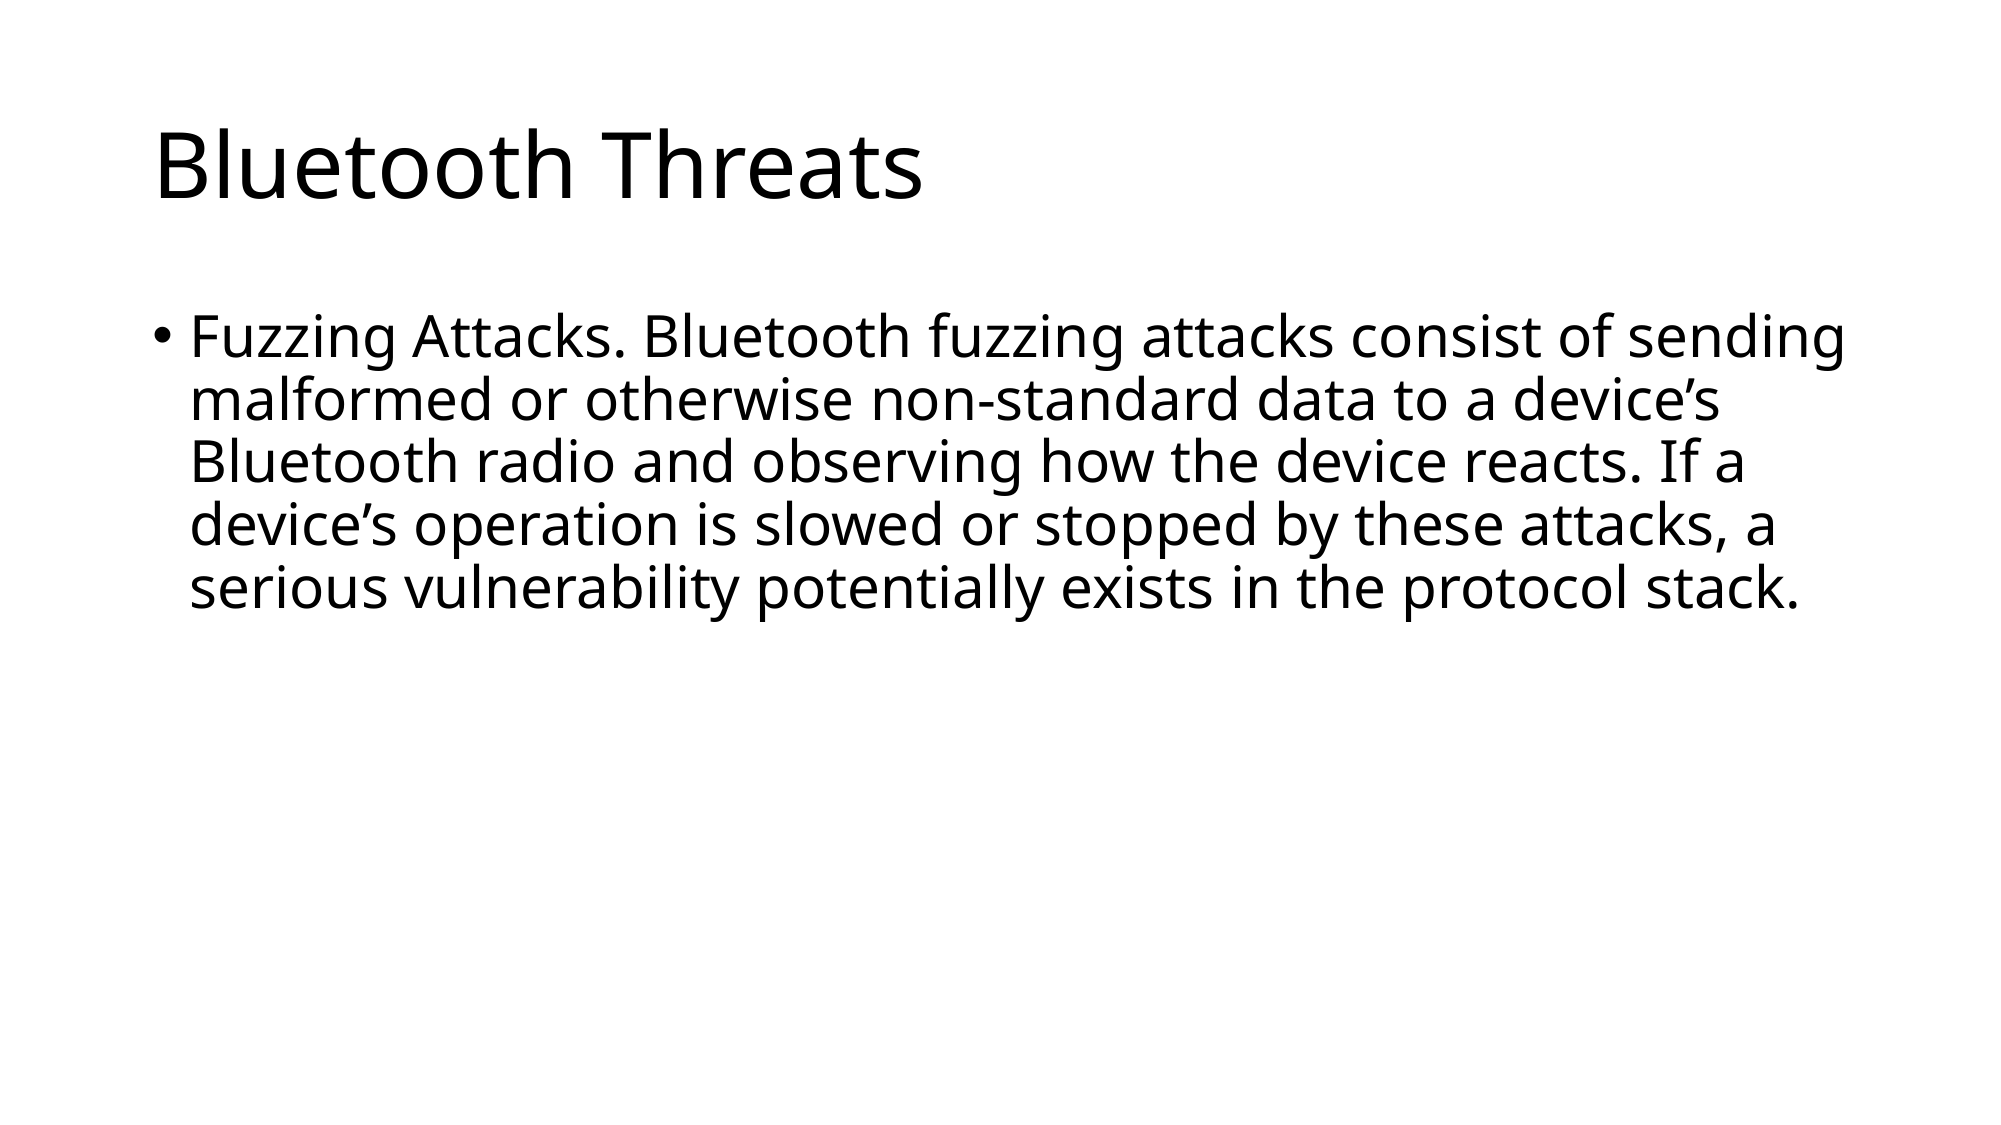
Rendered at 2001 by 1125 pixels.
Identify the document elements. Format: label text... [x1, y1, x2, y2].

list Fuzzing Attacks. Bluetooth fuzzing attacks consist of sending malformed or otherwise non-standard data to a device’s Bluetooth radio and observing how the device reacts. If a device’s operation is slowed or stopped by these attacks, a serious vulnerability potentially exists in the protocol stack. [137, 299, 1863, 1014]
title Bluetooth Threats [137, 59, 1863, 278]
